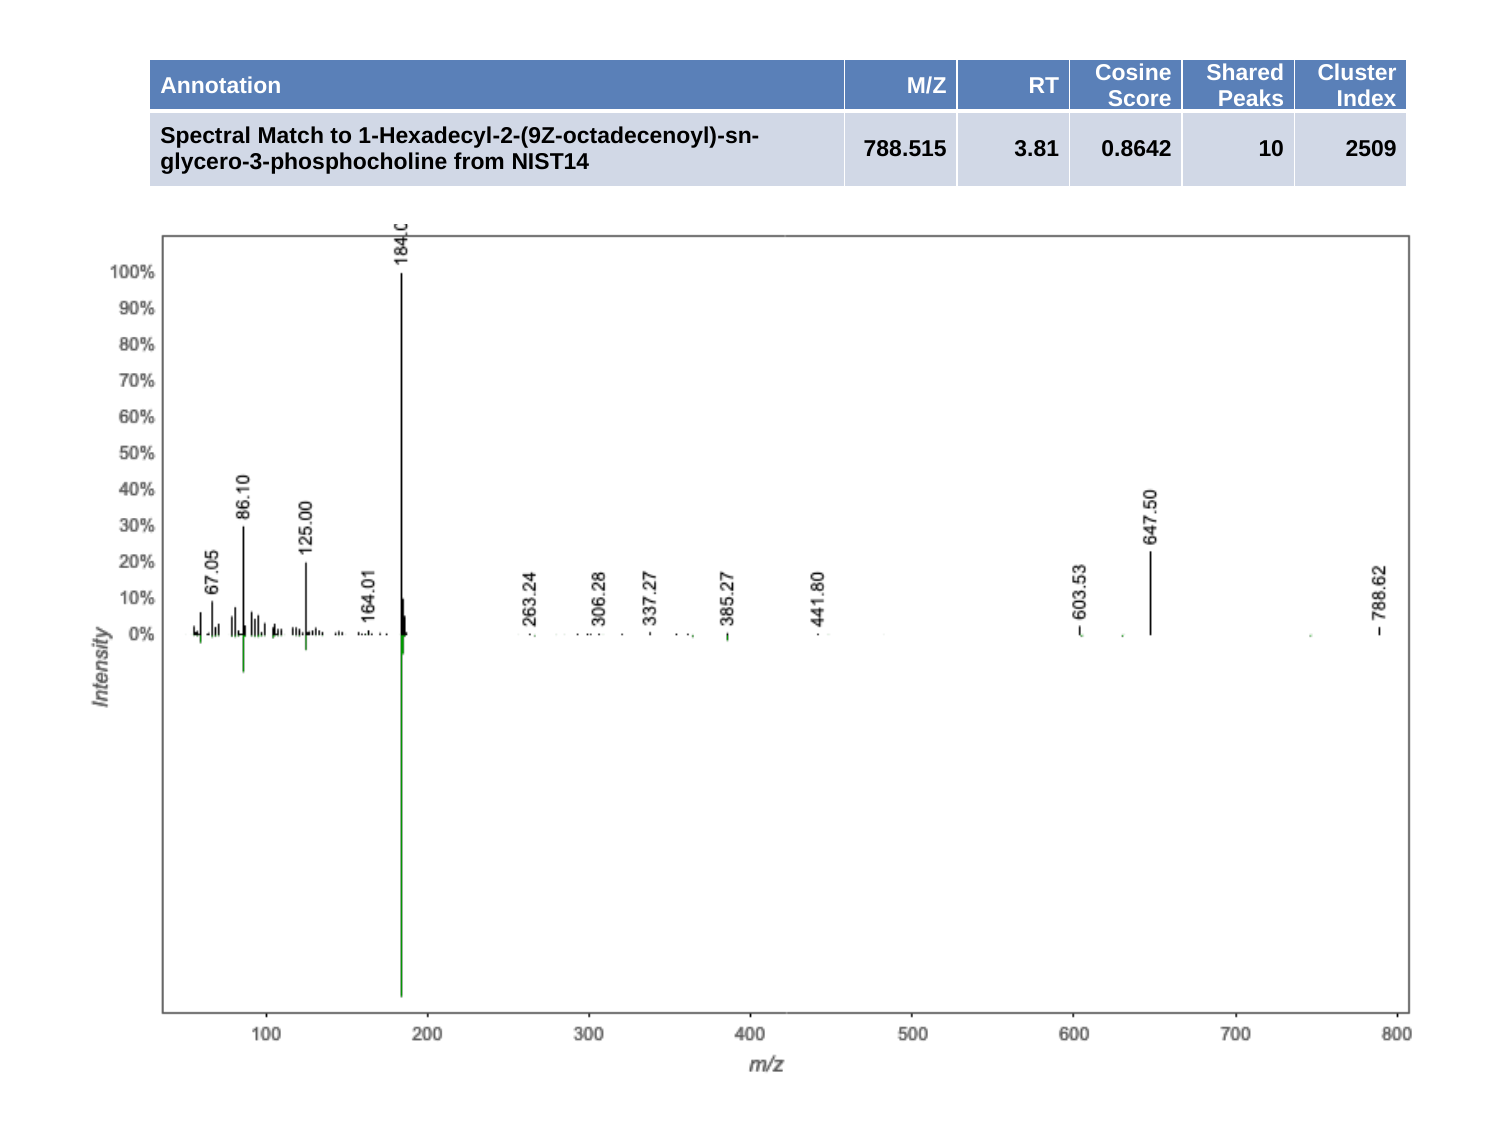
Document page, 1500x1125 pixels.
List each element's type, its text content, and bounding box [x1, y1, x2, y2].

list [74, 224, 1426, 1081]
table_header Cluster Index [1295, 60, 1406, 109]
table_header Annotation [150, 60, 844, 109]
table_cell 788.515 [845, 113, 956, 186]
table_cell 3.81 [958, 113, 1069, 186]
table_cell 2509 [1295, 113, 1406, 186]
table_header Shared Peaks [1183, 60, 1294, 109]
table_header Cosine Score [1070, 60, 1181, 109]
table_header M/Z [845, 60, 956, 109]
table_cell 0.8642 [1070, 113, 1181, 186]
table_header RT [958, 60, 1069, 109]
table_cell Spectral Match to 1-Hexadecyl-2-(9Z-octadecenoyl)-sn-glycero-3-phosphocholine from NIST14 [150, 113, 844, 186]
table_cell 10 [1183, 113, 1294, 186]
